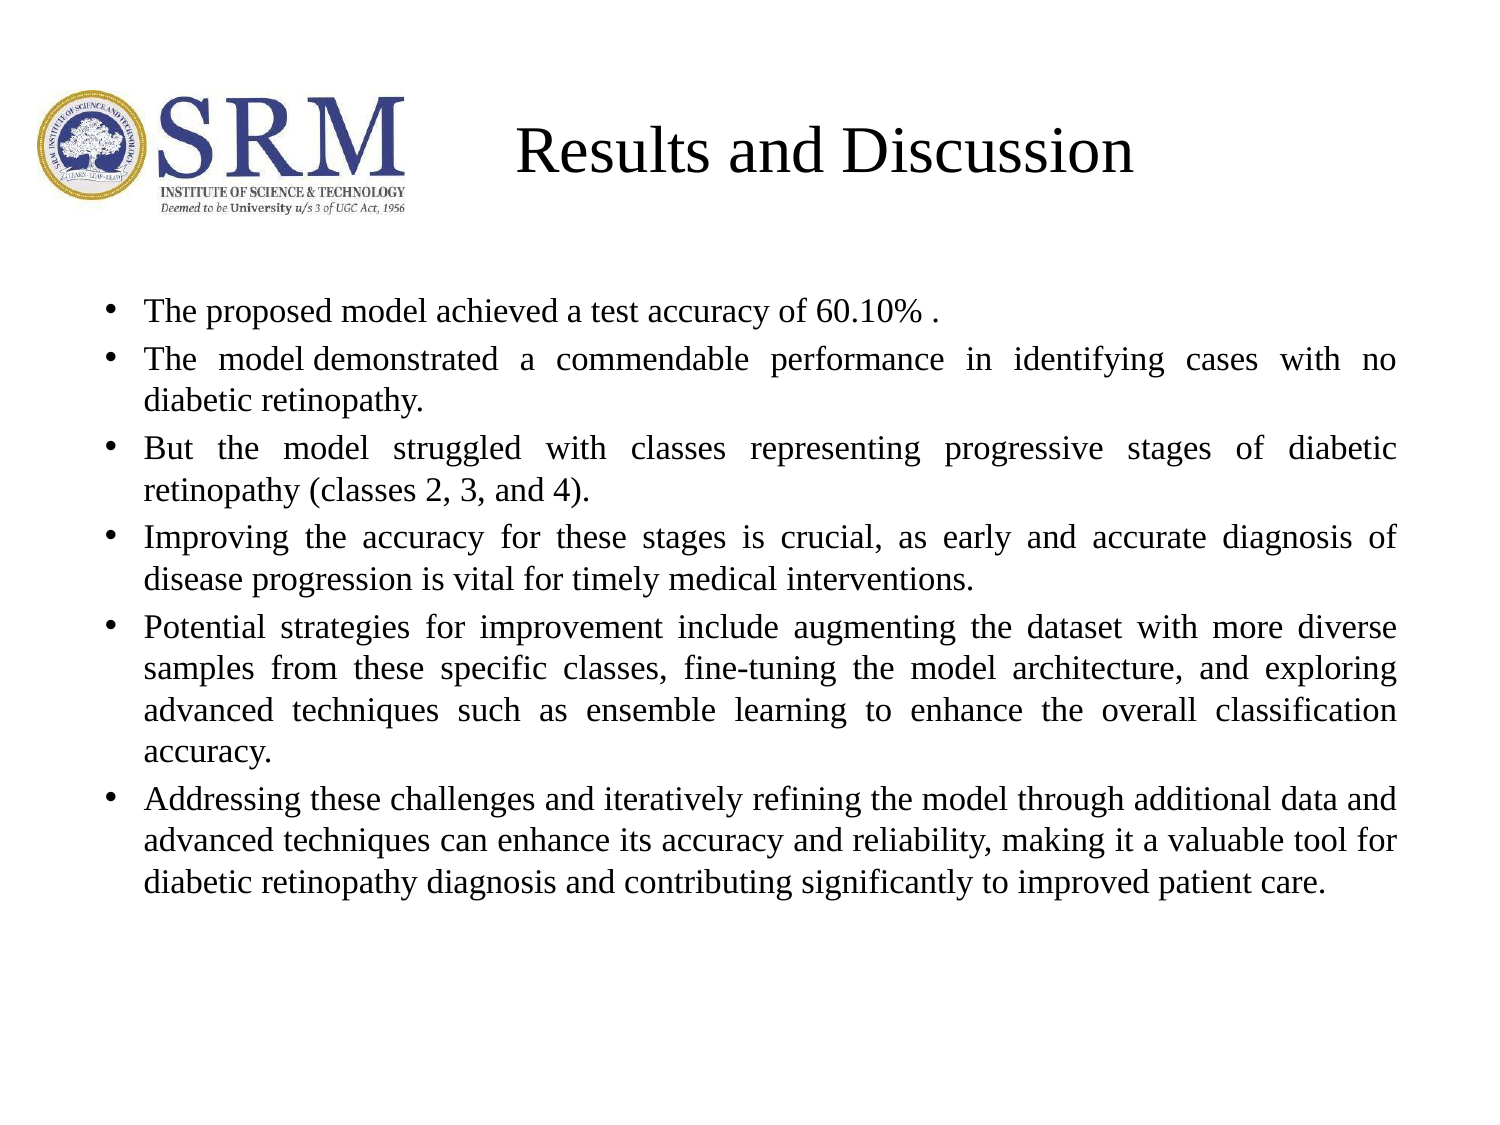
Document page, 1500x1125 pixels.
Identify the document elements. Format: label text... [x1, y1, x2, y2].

title Results and Discussion [150, 51, 1500, 240]
picture [37, 90, 405, 215]
list The proposed model achieved a test accuracy of 60.10% . The model demonstrated a commendable performance in identifying cases with no diabetic retinopathy. But the model struggled with classes representing progressive stages of diabetic retinopathy (classes 2, 3, and 4). Improving the accuracy for these stages is crucial, as early and accurate diagnosis of disease progression is vital for timely medical interventions. Potential strategies for improvement include augmenting the dataset with more diverse samples from these specific classes, fine-tuning the model architecture, and exploring advanced techniques such as ensemble learning to enhance the overall classification accuracy. Addressing these challenges and iteratively refining the model through additional data and advanced techniques can enhance its accuracy and reliability, making it a valuable tool for diabetic retinopathy diagnosis and contributing significantly to improved patient care. [89, 280, 1412, 1088]
